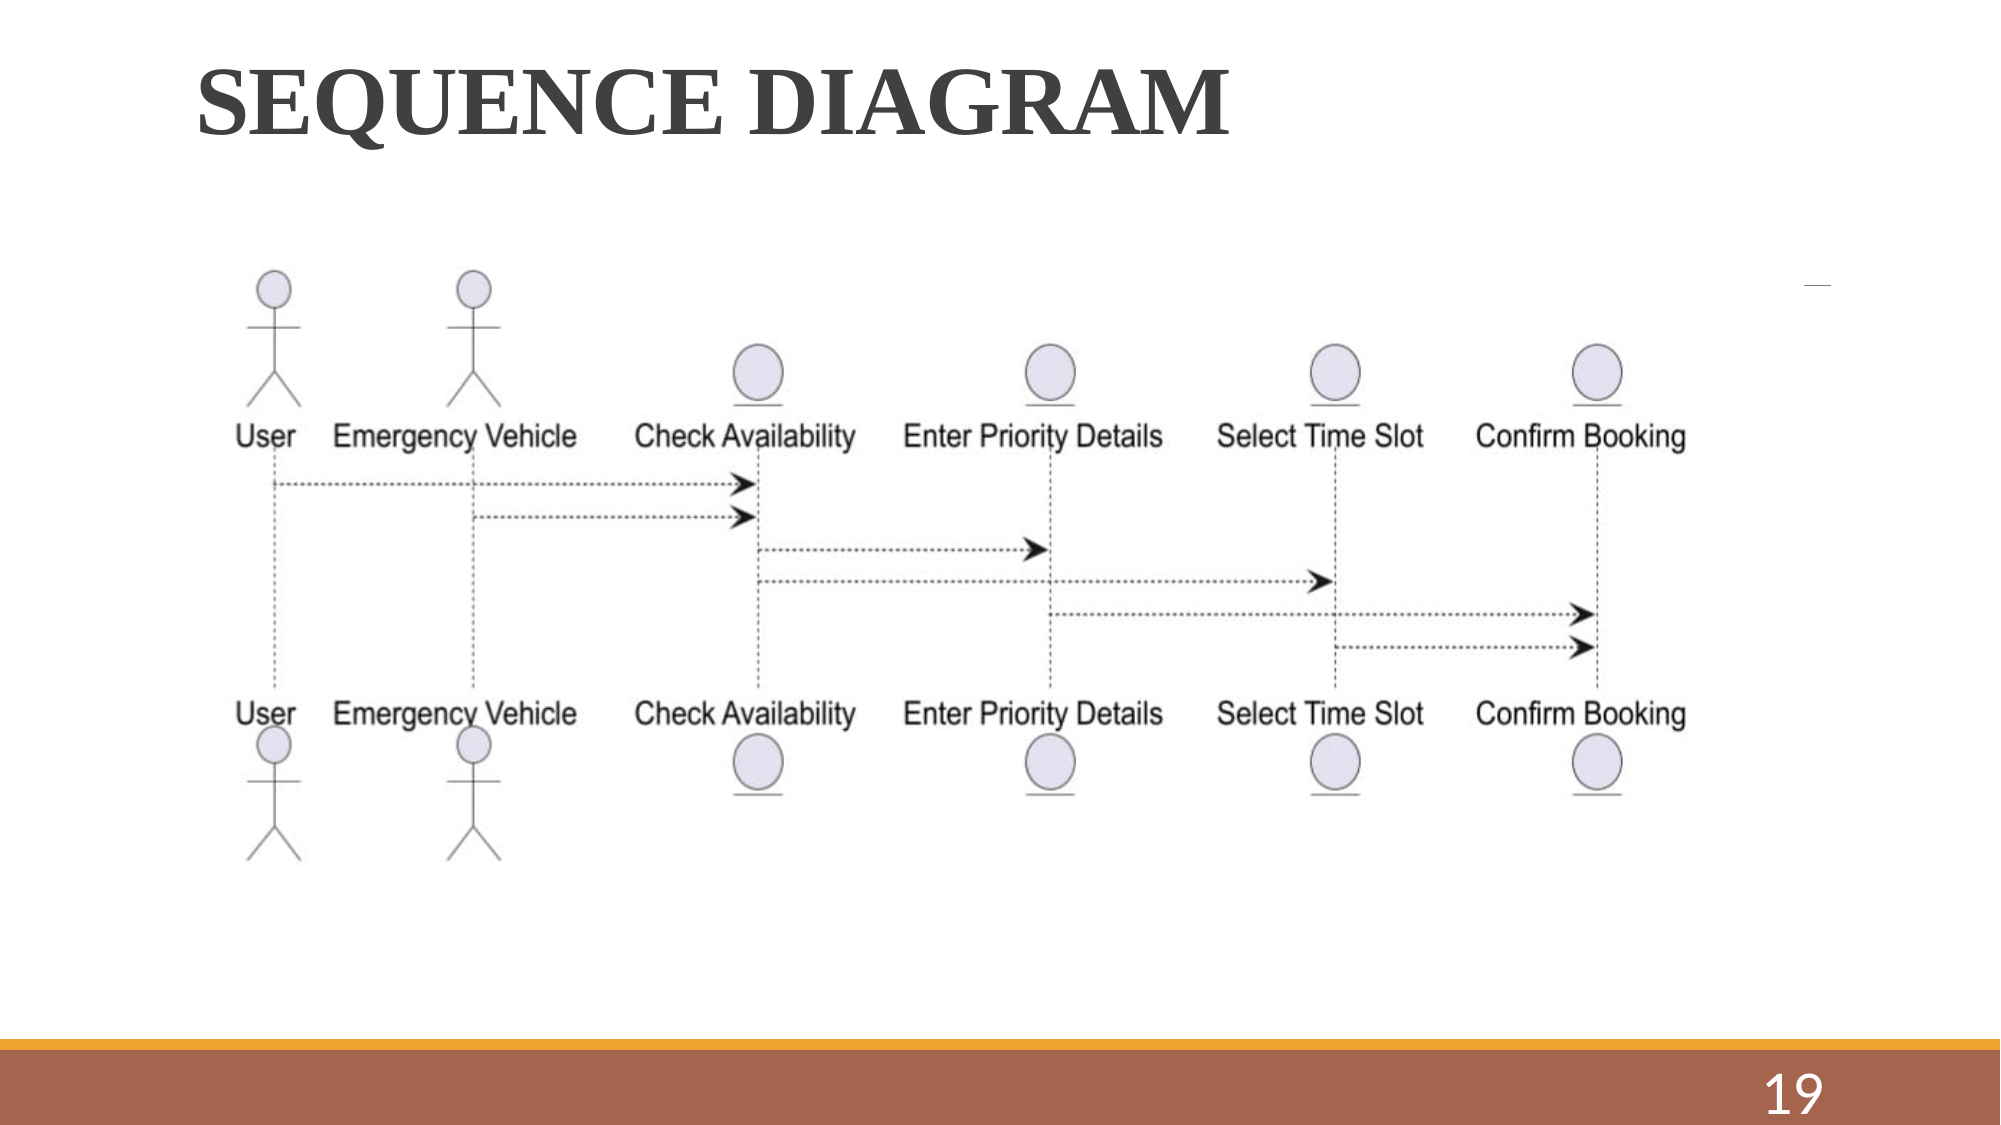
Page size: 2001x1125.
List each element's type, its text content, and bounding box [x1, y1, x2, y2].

title SEQUENCE DIAGRAM [180, 47, 1830, 163]
picture [20, 233, 1804, 992]
slide_number 19 [1624, 1059, 1840, 1120]
